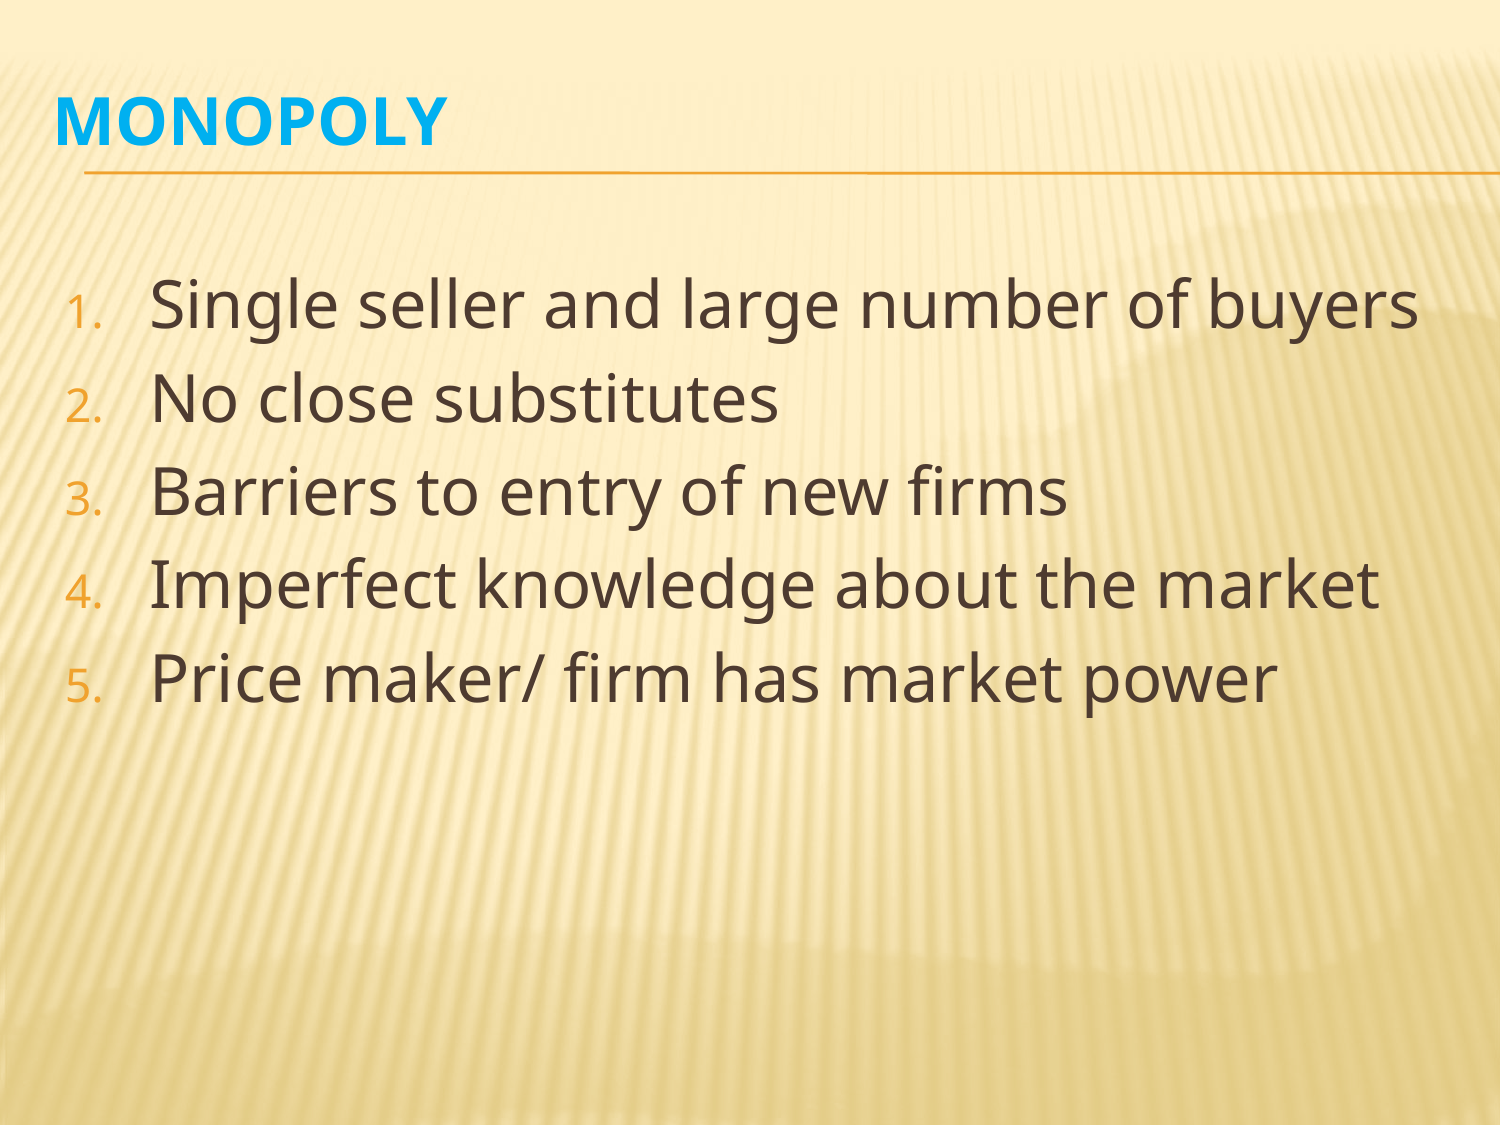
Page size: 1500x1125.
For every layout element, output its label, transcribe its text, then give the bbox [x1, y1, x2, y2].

title Monopoly [37, 50, 1463, 188]
list Single seller and large number of buyers No close substitutes Barriers to entry of new firms Imperfect knowledge about the market Price maker/ firm has market power [50, 254, 1475, 998]
